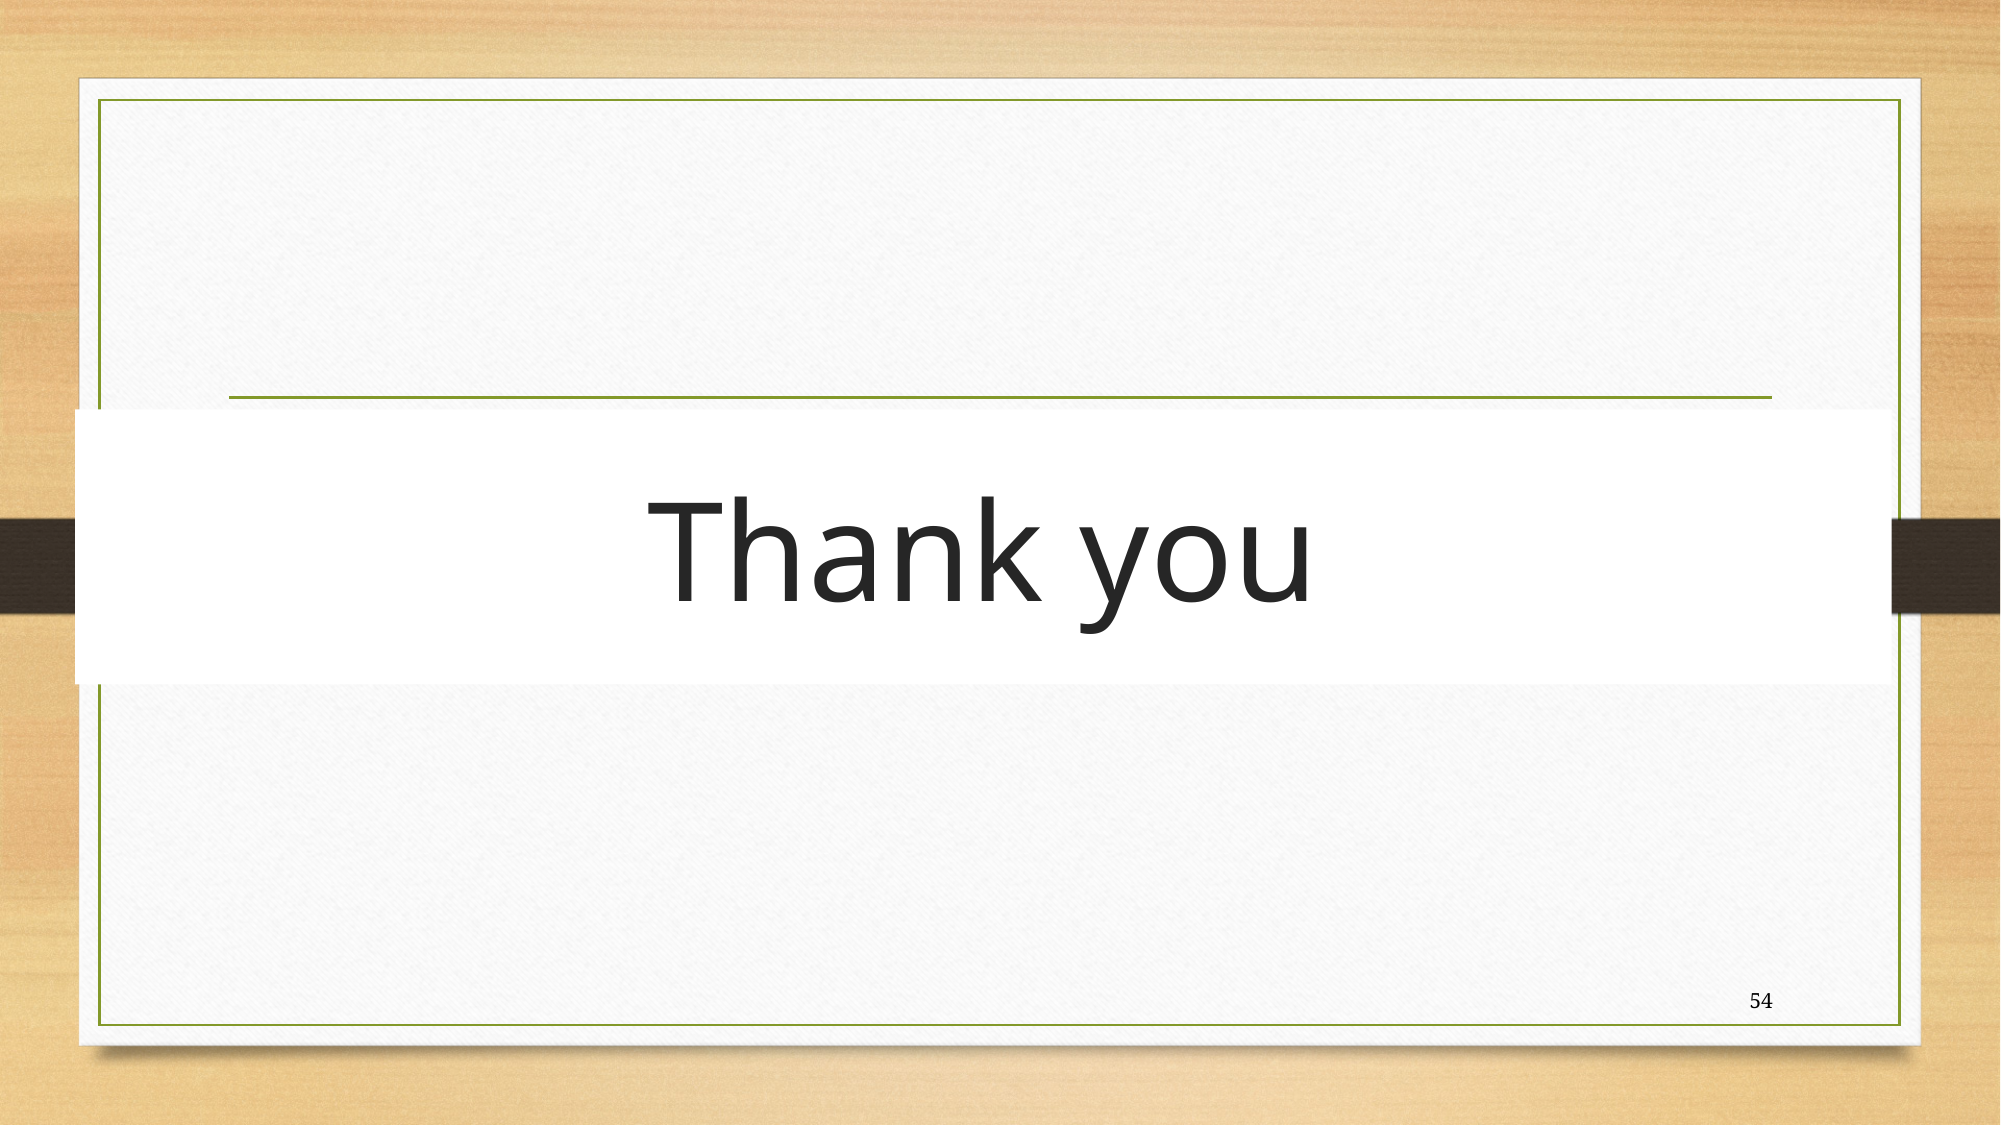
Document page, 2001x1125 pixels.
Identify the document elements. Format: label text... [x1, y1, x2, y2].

slide_number 54 [1698, 979, 1788, 1025]
title Thank you [75, 409, 1892, 685]
picture [0, 0, 2001, 1125]
